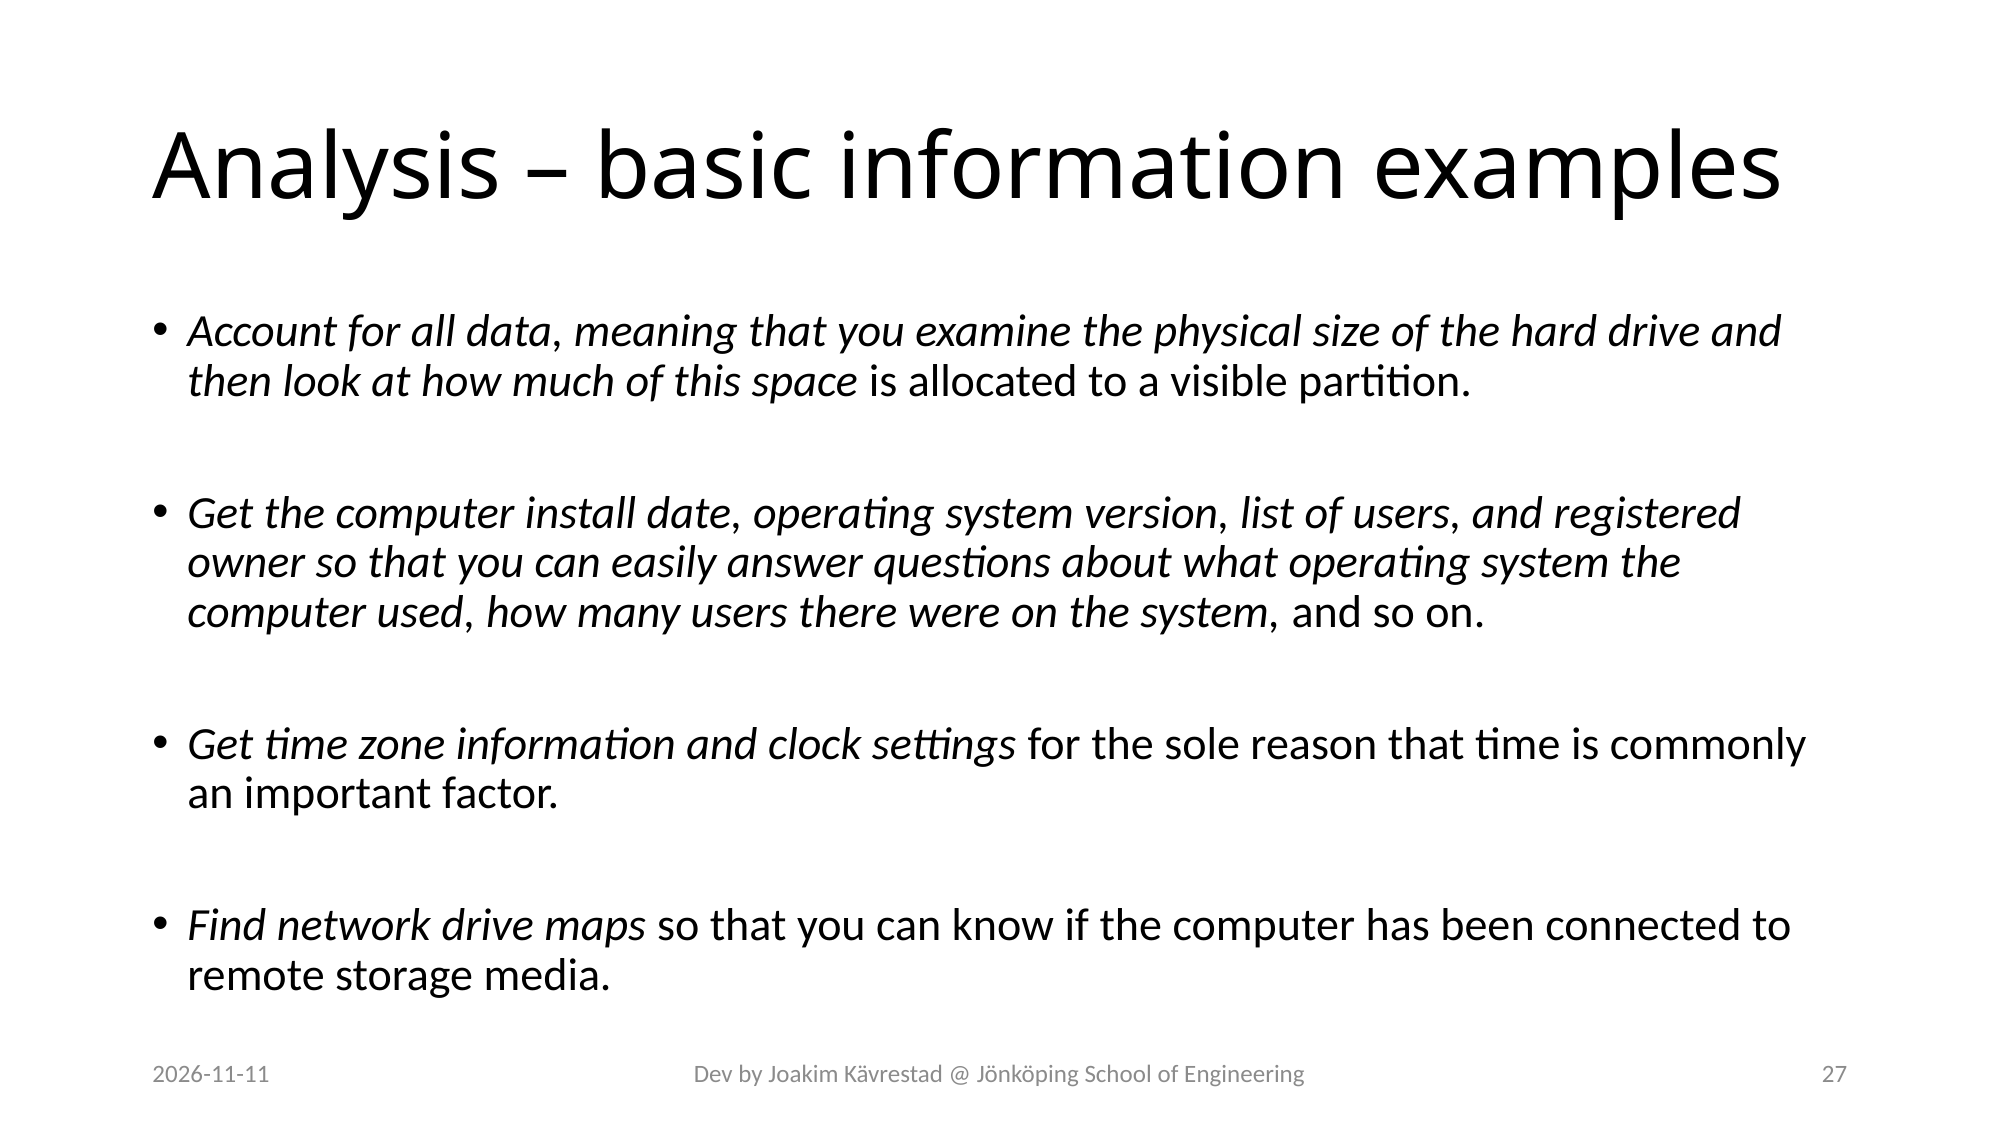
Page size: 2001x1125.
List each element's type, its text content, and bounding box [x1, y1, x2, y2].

slide_number 27 [1412, 1042, 1863, 1103]
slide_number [137, 1042, 588, 1103]
title Analysis – basic information examples [137, 59, 1863, 278]
footer Dev by Joakim Kävrestad @ Jönköping School of Engineering [662, 1042, 1338, 1103]
list Account for all data, meaning that you examine the physical size of the hard drive and then look at how much of this space is allocated to a visible partition. Get the computer install date, operating system version, list of users, and registered owner so that you can easily answer questions about what operating system the computer used, how many users there were on the system, and so on. Get time zone information and clock settings for the sole reason that time is commonly an important factor. Find network drive maps so that you can know if the computer has been connected to remote storage media. [137, 299, 1863, 1014]
